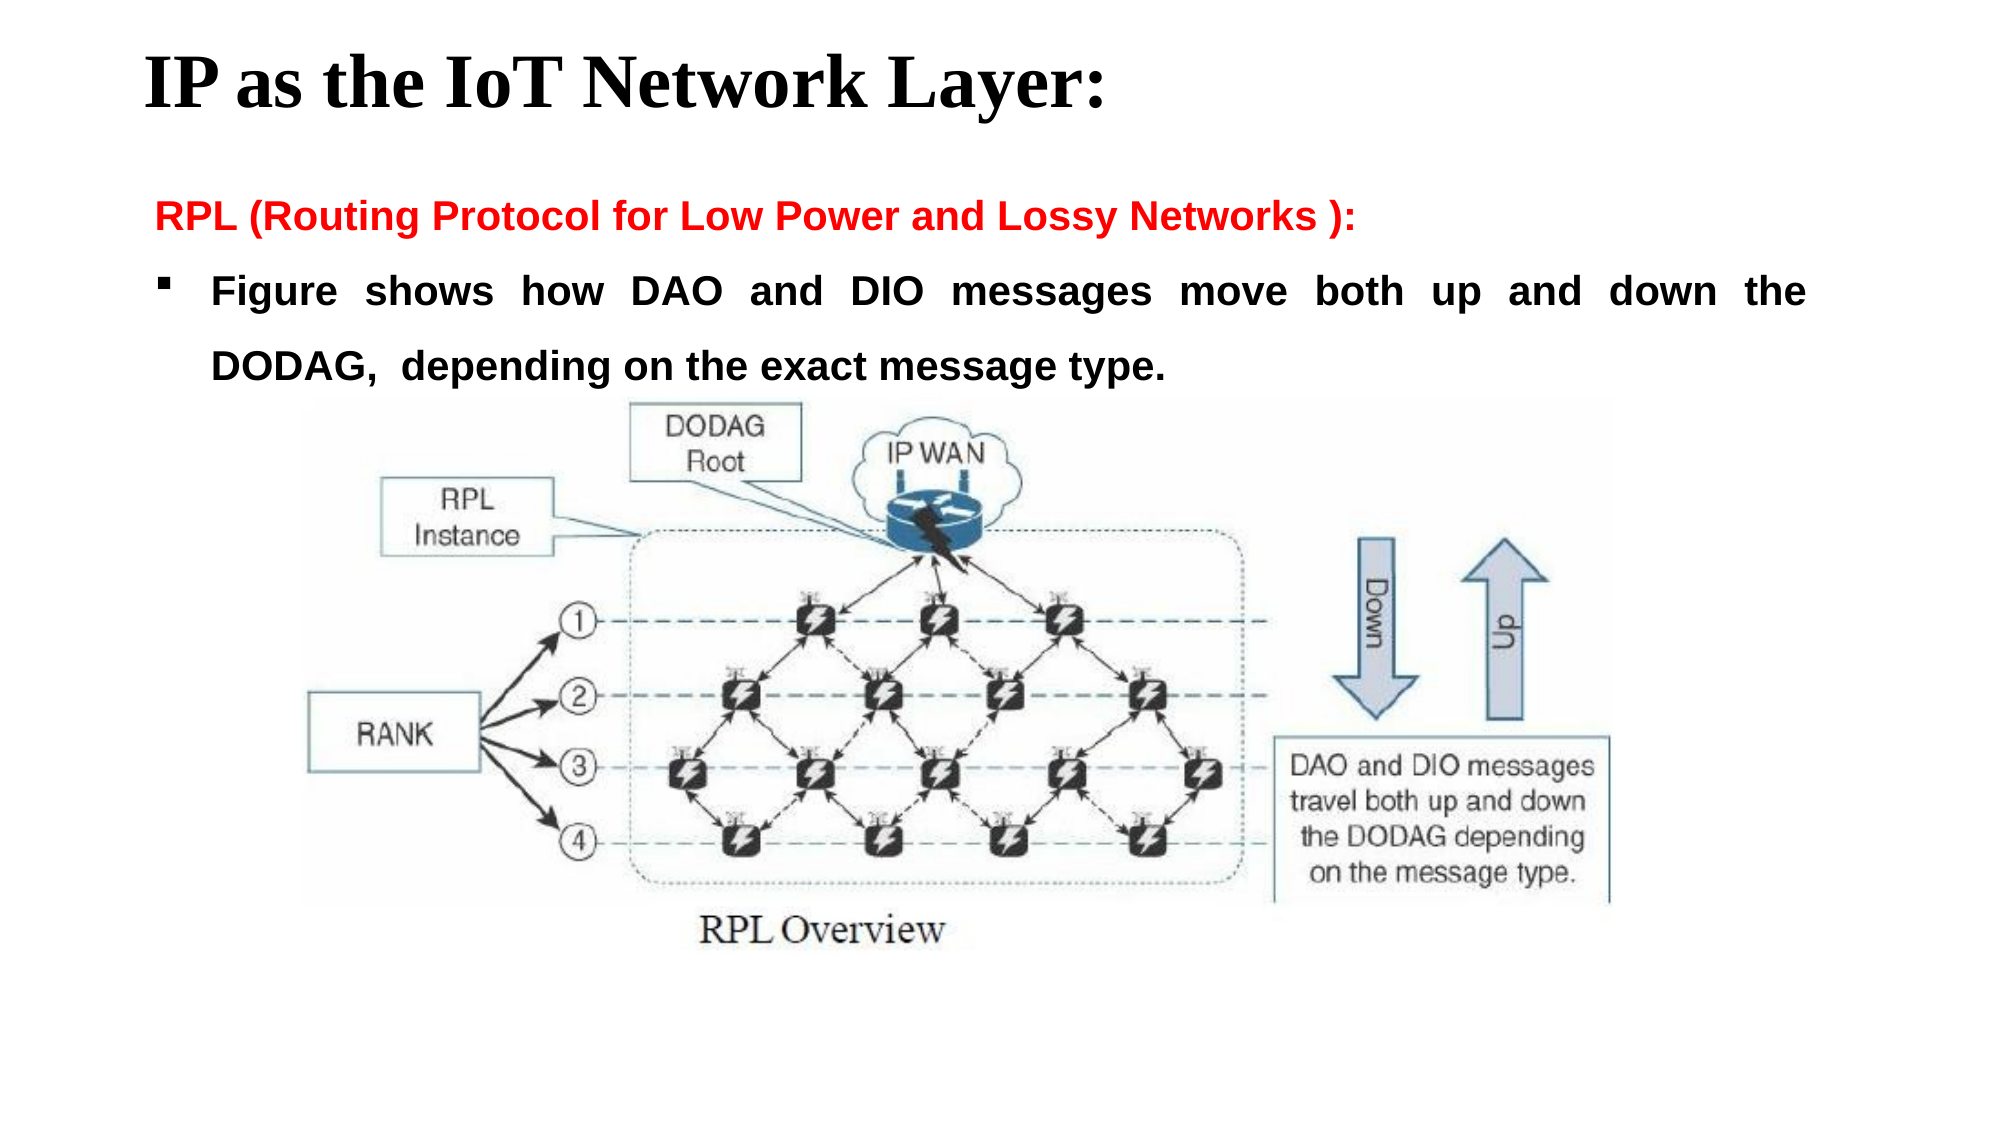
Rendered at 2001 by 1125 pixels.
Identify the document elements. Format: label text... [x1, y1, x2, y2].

list RPL (Routing Protocol for Low Power and Lossy Networks ): Figure shows how DAO and DIO messages move both up and down the DODAG, depending on the exact message type. [137, 130, 1823, 1079]
title IP as the IoT Network Layer: [126, 22, 1852, 131]
text_box [273, 397, 1629, 967]
